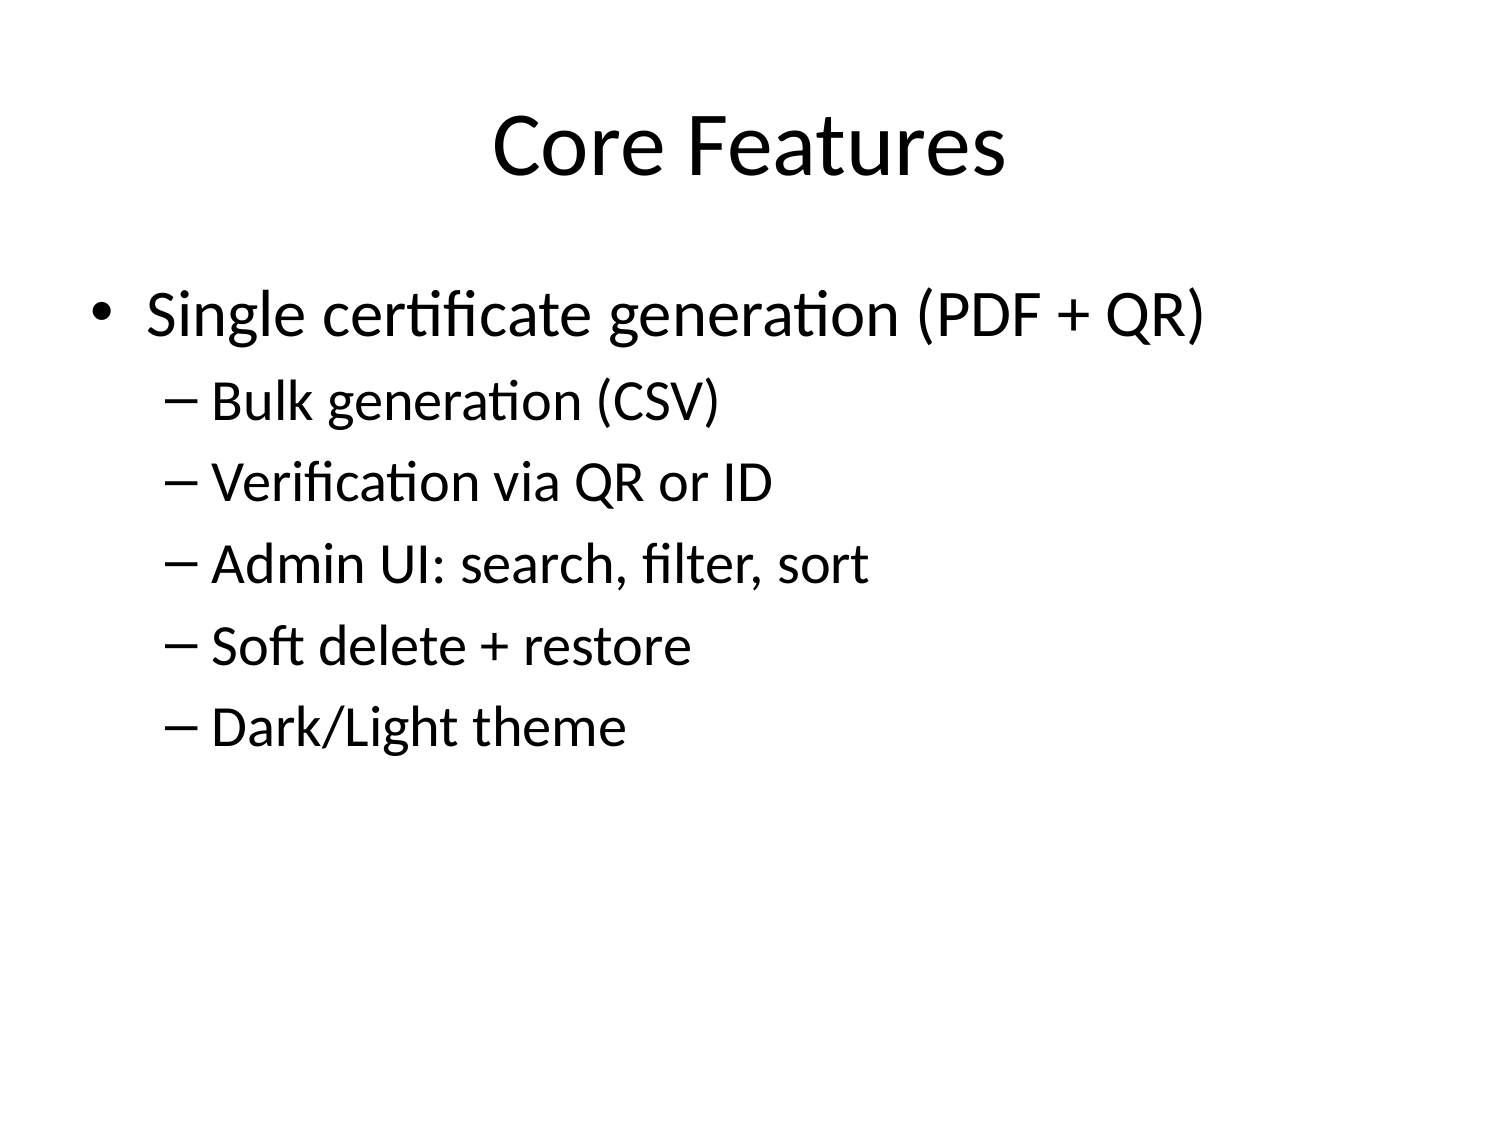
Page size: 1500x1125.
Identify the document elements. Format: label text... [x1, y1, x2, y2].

title Core Features [75, 45, 1425, 233]
list Single certificate generation (PDF + QR) Bulk generation (CSV) Verification via QR or ID Admin UI: search, filter, sort Soft delete + restore Dark/Light theme [75, 262, 1425, 1005]
